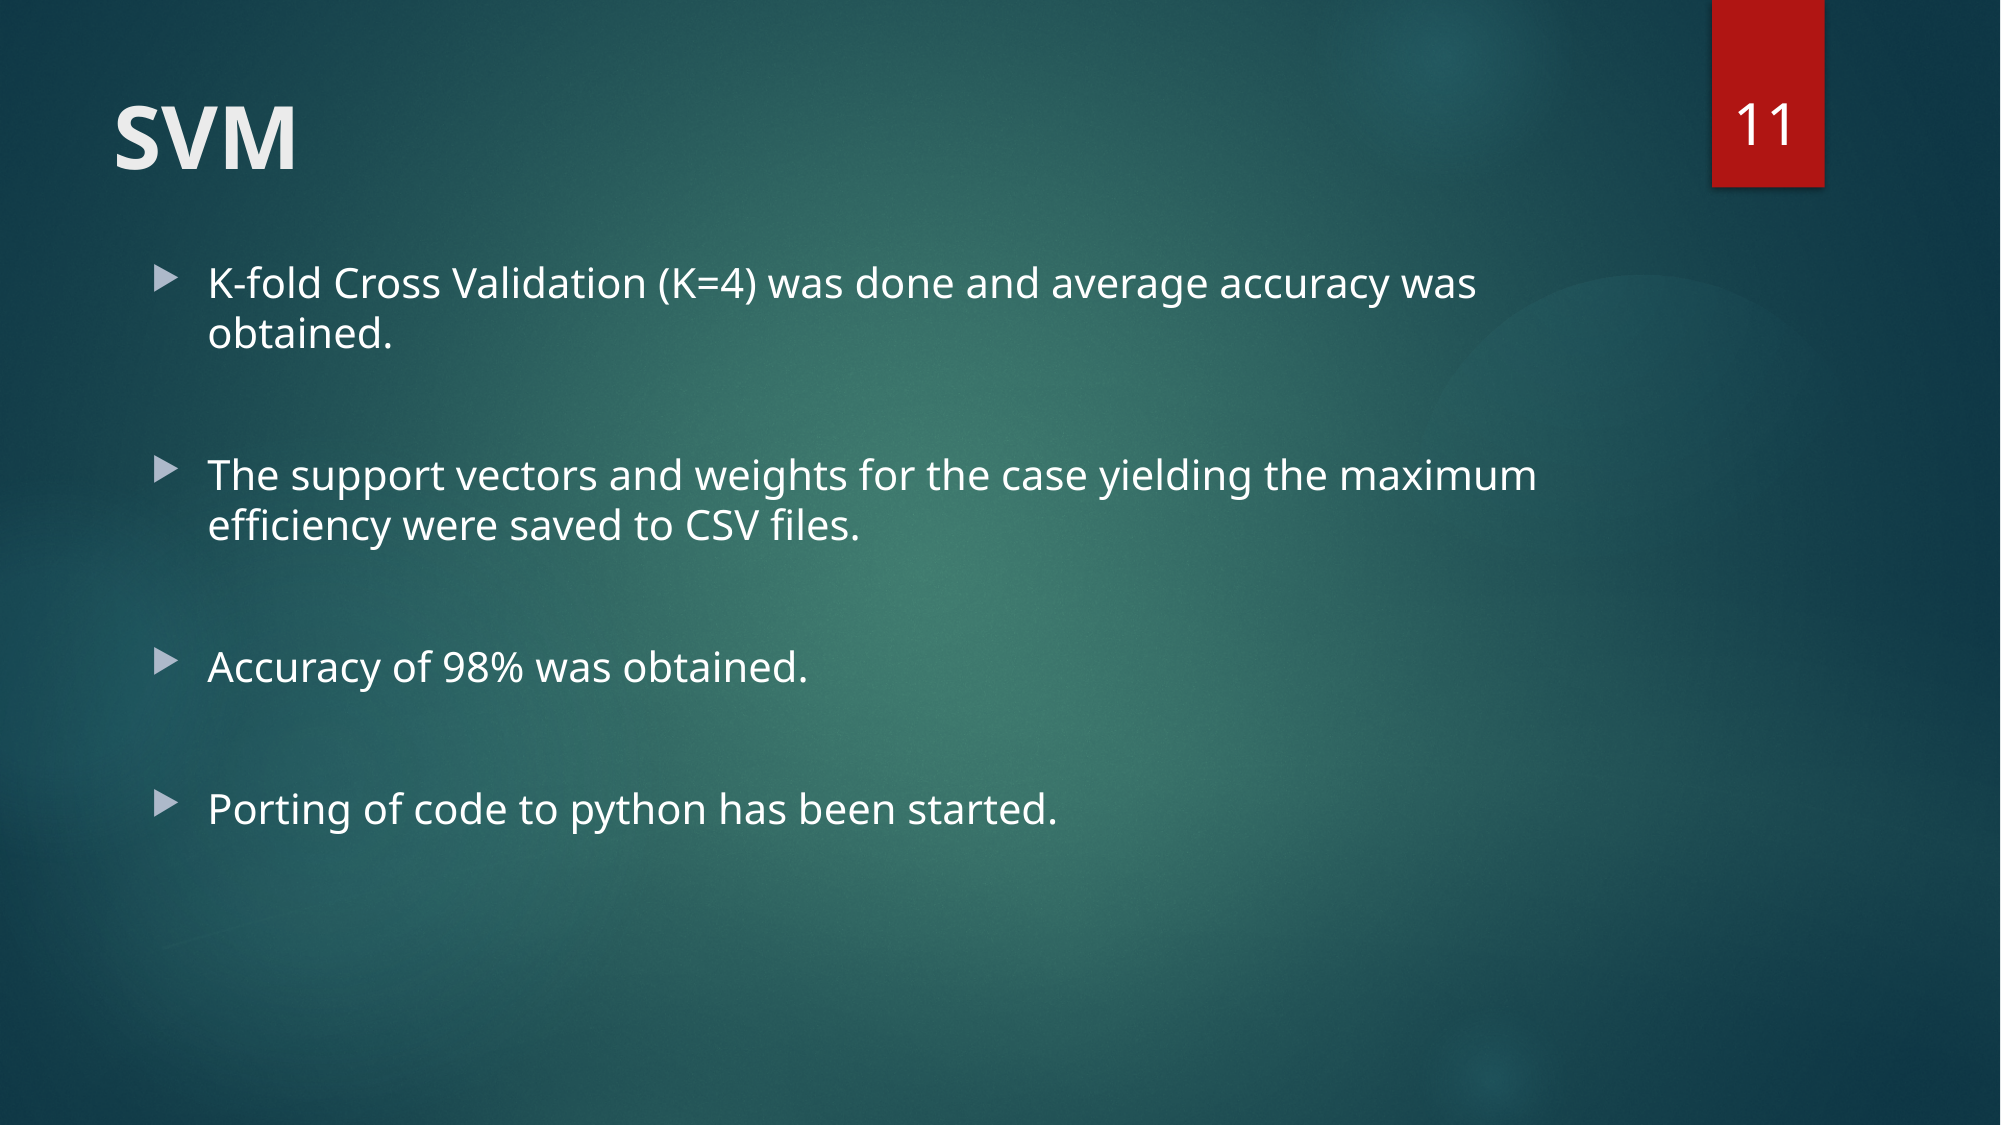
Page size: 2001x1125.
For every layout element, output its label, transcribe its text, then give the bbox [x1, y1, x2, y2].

picture [0, 0, 2001, 1125]
slide_number 11 [1725, 88, 1809, 175]
list K-fold Cross Validation (K=4) was done and average accuracy was obtained. The support vectors and weights for the case yielding the maximum efficiency were saved to CSV files. Accuracy of 98% was obtained. Porting of code to python has been started. [143, 248, 1612, 939]
title SVM [105, 73, 1650, 305]
